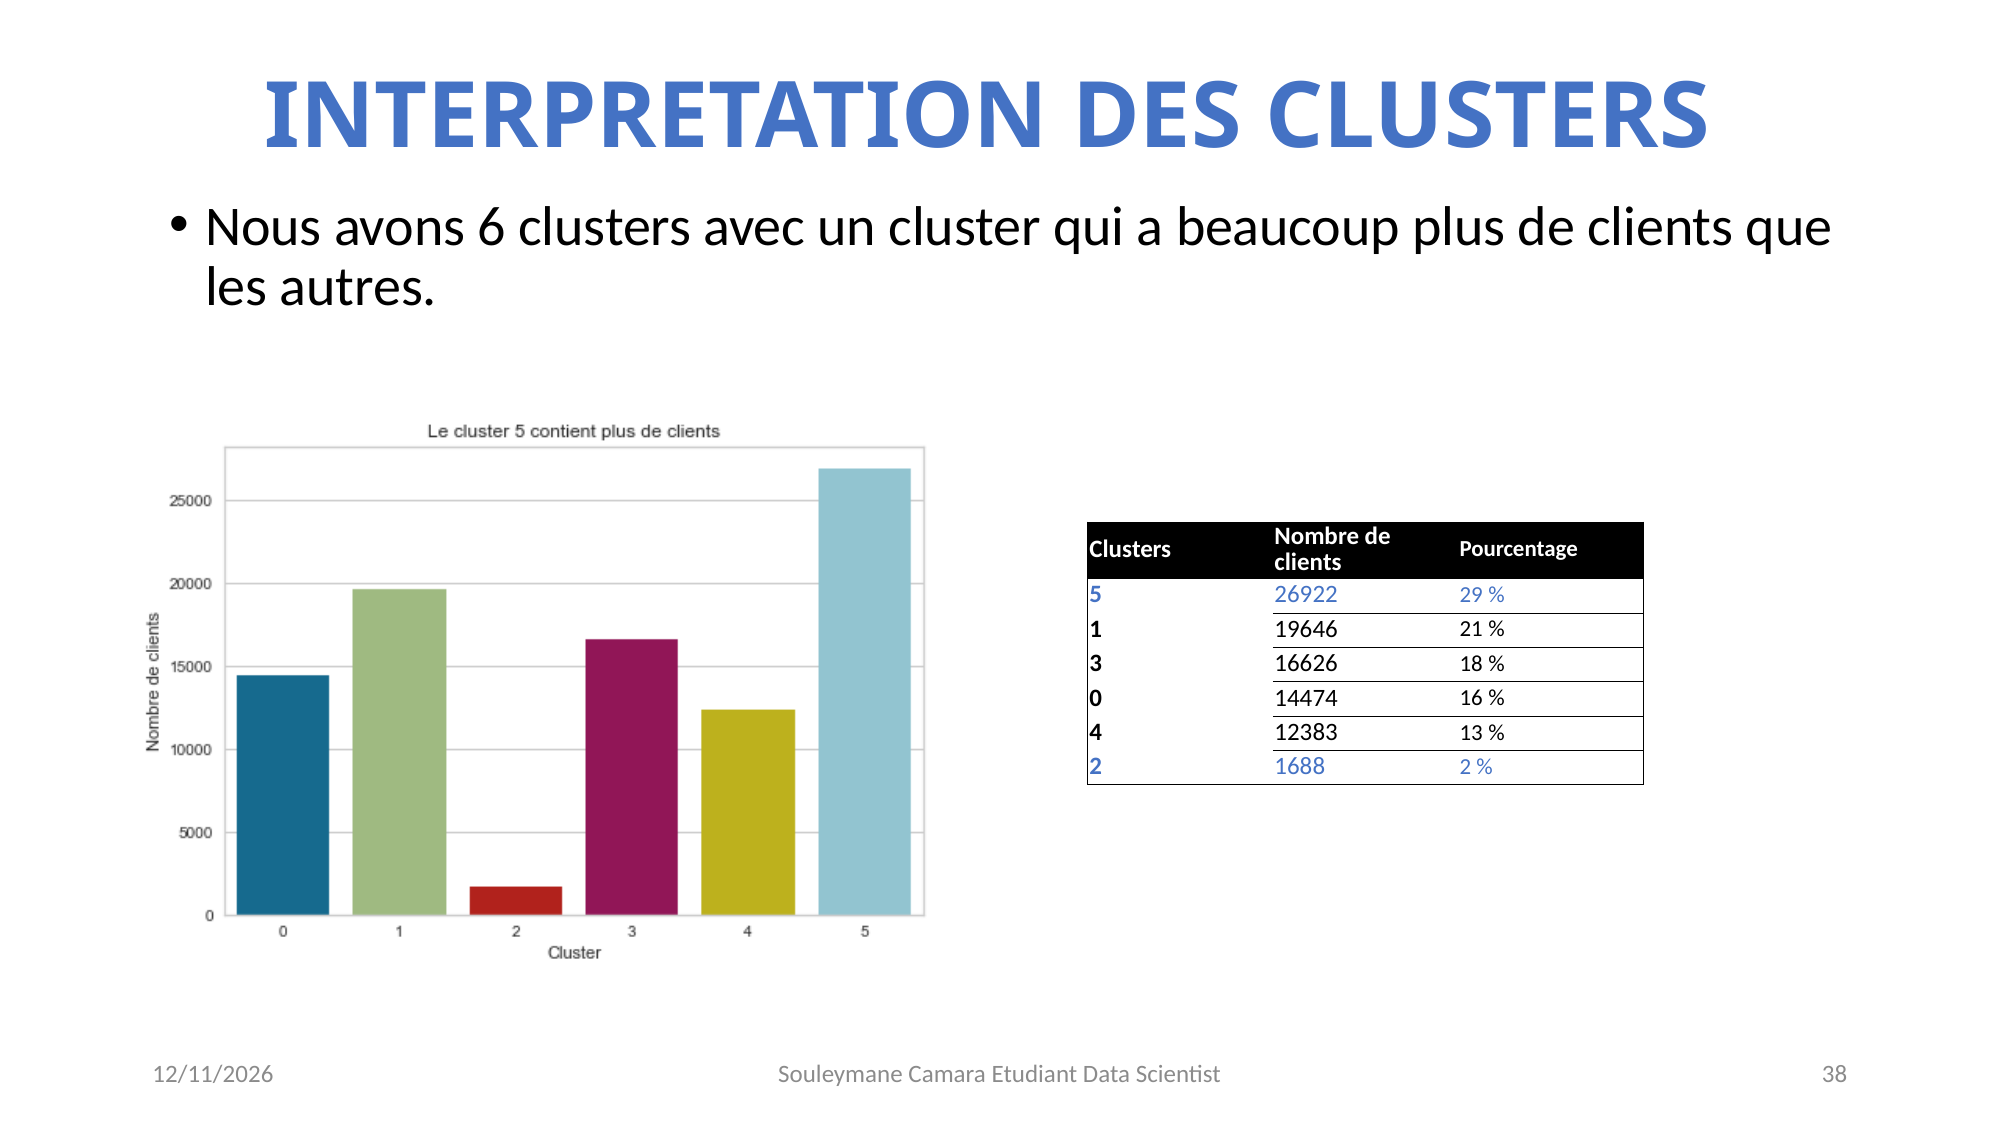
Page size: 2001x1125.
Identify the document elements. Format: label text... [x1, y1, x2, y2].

table_cell 16 % [1458, 682, 1643, 716]
table_cell 0 [1088, 682, 1273, 716]
table_header Nombre de clients [1273, 523, 1458, 578]
table_cell 2 [1088, 751, 1273, 784]
table_cell 3 [1088, 647, 1273, 682]
picture [137, 414, 933, 973]
table_header Clusters [1088, 523, 1273, 579]
table_cell 13 % [1458, 717, 1643, 750]
table_cell 18 % [1458, 648, 1643, 681]
table_cell 21 % [1458, 614, 1643, 647]
table_cell 14474 [1273, 682, 1458, 716]
slide_number 38 [1412, 1042, 1863, 1103]
table_cell 2 % [1458, 751, 1643, 784]
title INTERPRETATION DES CLUSTERS [137, 46, 1863, 190]
table_cell 19646 [1273, 614, 1458, 647]
table_cell 29 % [1458, 579, 1643, 613]
table_cell 5 [1088, 579, 1273, 613]
table_cell 26922 [1273, 579, 1458, 613]
table_cell 1688 [1273, 751, 1458, 784]
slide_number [137, 1042, 588, 1103]
table_header Pourcentage [1458, 523, 1643, 578]
table_cell 12383 [1273, 717, 1458, 750]
list Nous avons 6 clusters avec un cluster qui a beaucoup plus de clients que les autres. [154, 189, 1880, 326]
table_cell 1 [1088, 613, 1273, 647]
table_cell 4 [1088, 716, 1273, 751]
footer Souleymane Camara Etudiant Data Scientist [662, 1042, 1338, 1103]
table_cell 16626 [1273, 648, 1458, 681]
